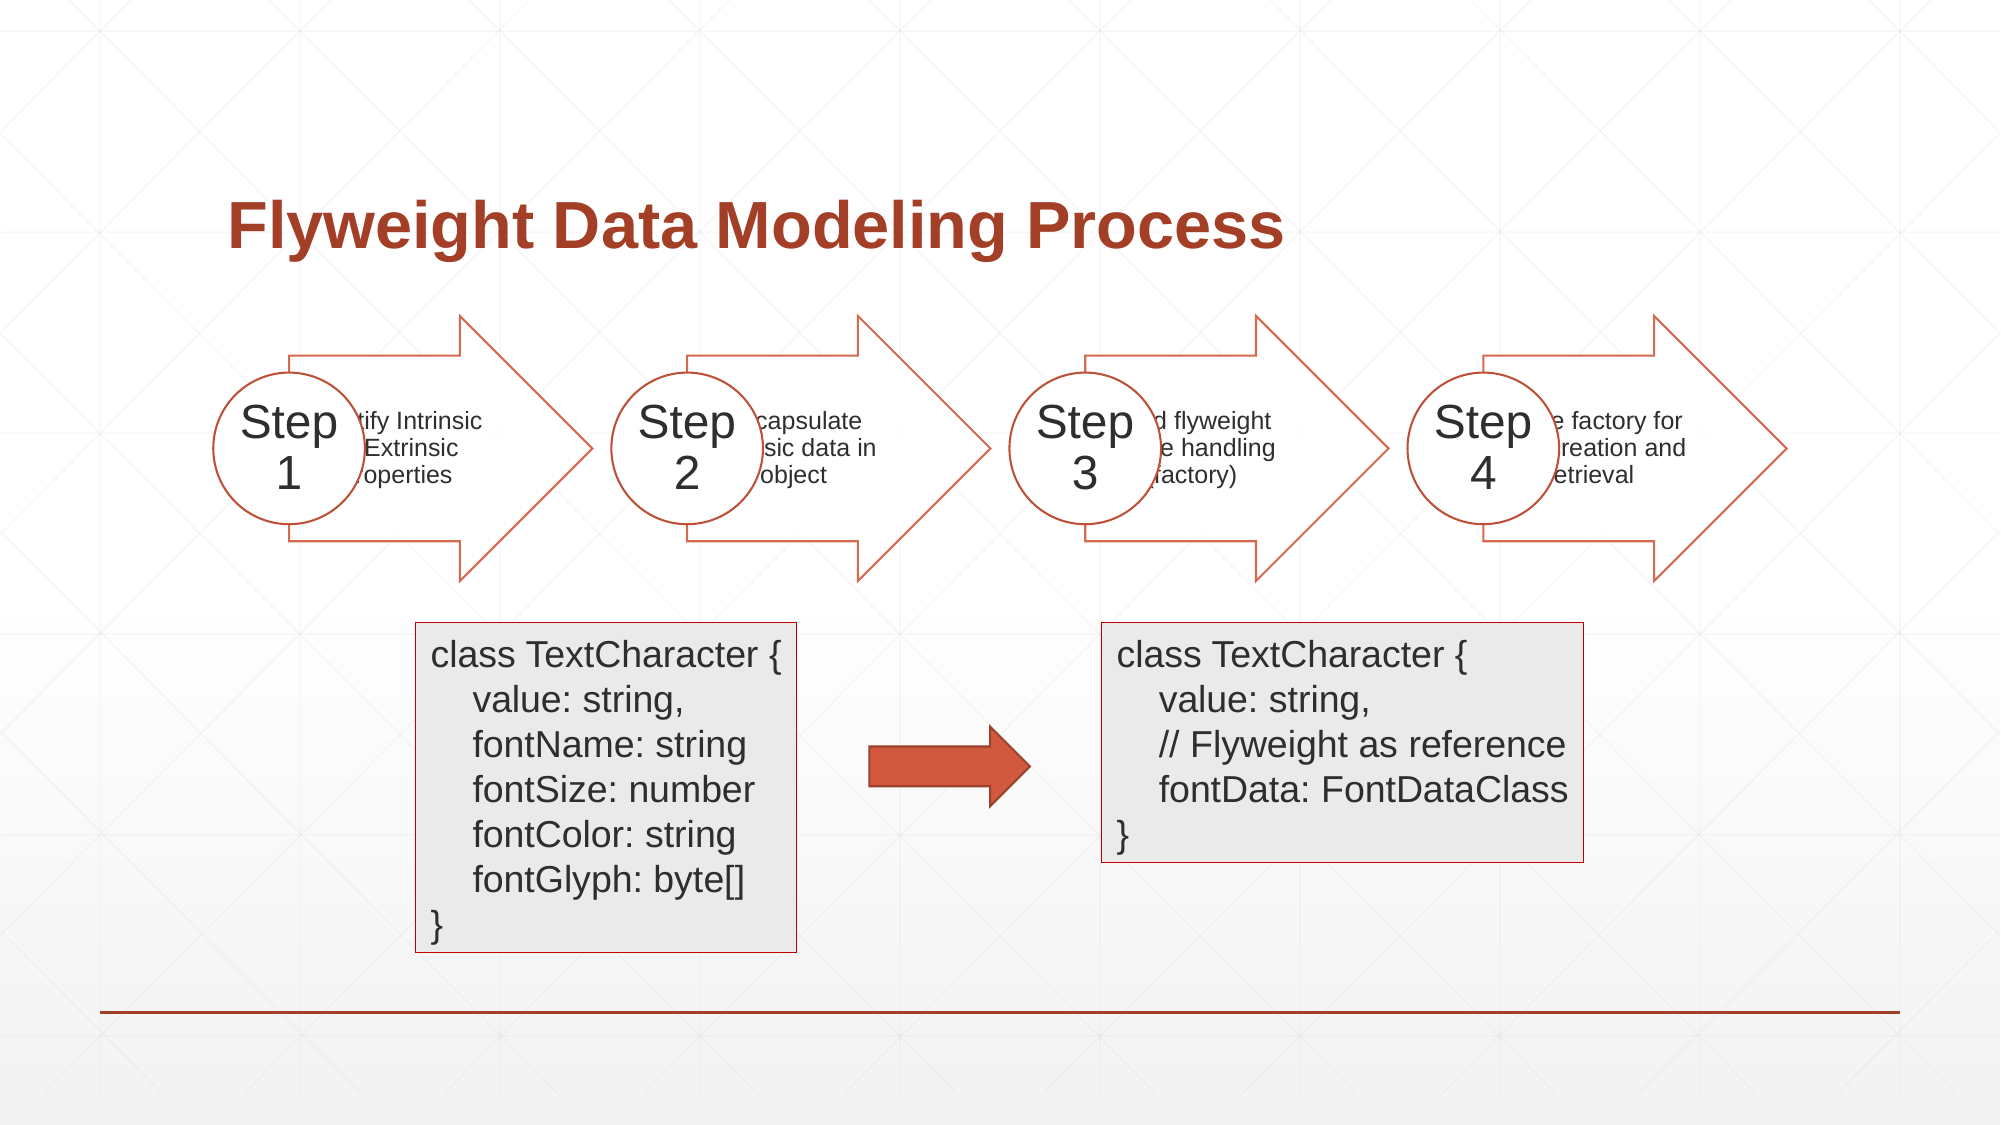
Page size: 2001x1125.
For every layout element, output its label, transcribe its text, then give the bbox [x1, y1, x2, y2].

text_box [868, 724, 1032, 809]
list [212, 205, 1788, 691]
title Flyweight Data Modeling Process [212, 82, 1788, 205]
text_box class TextCharacter { value: string, fontName: string fontSize: number fontColor: string fontGlyph: byte[] } [415, 691, 797, 953]
text_box class TextCharacter { value: string, // Flyweight as reference fontData: FontDataClass } [1101, 691, 1584, 863]
